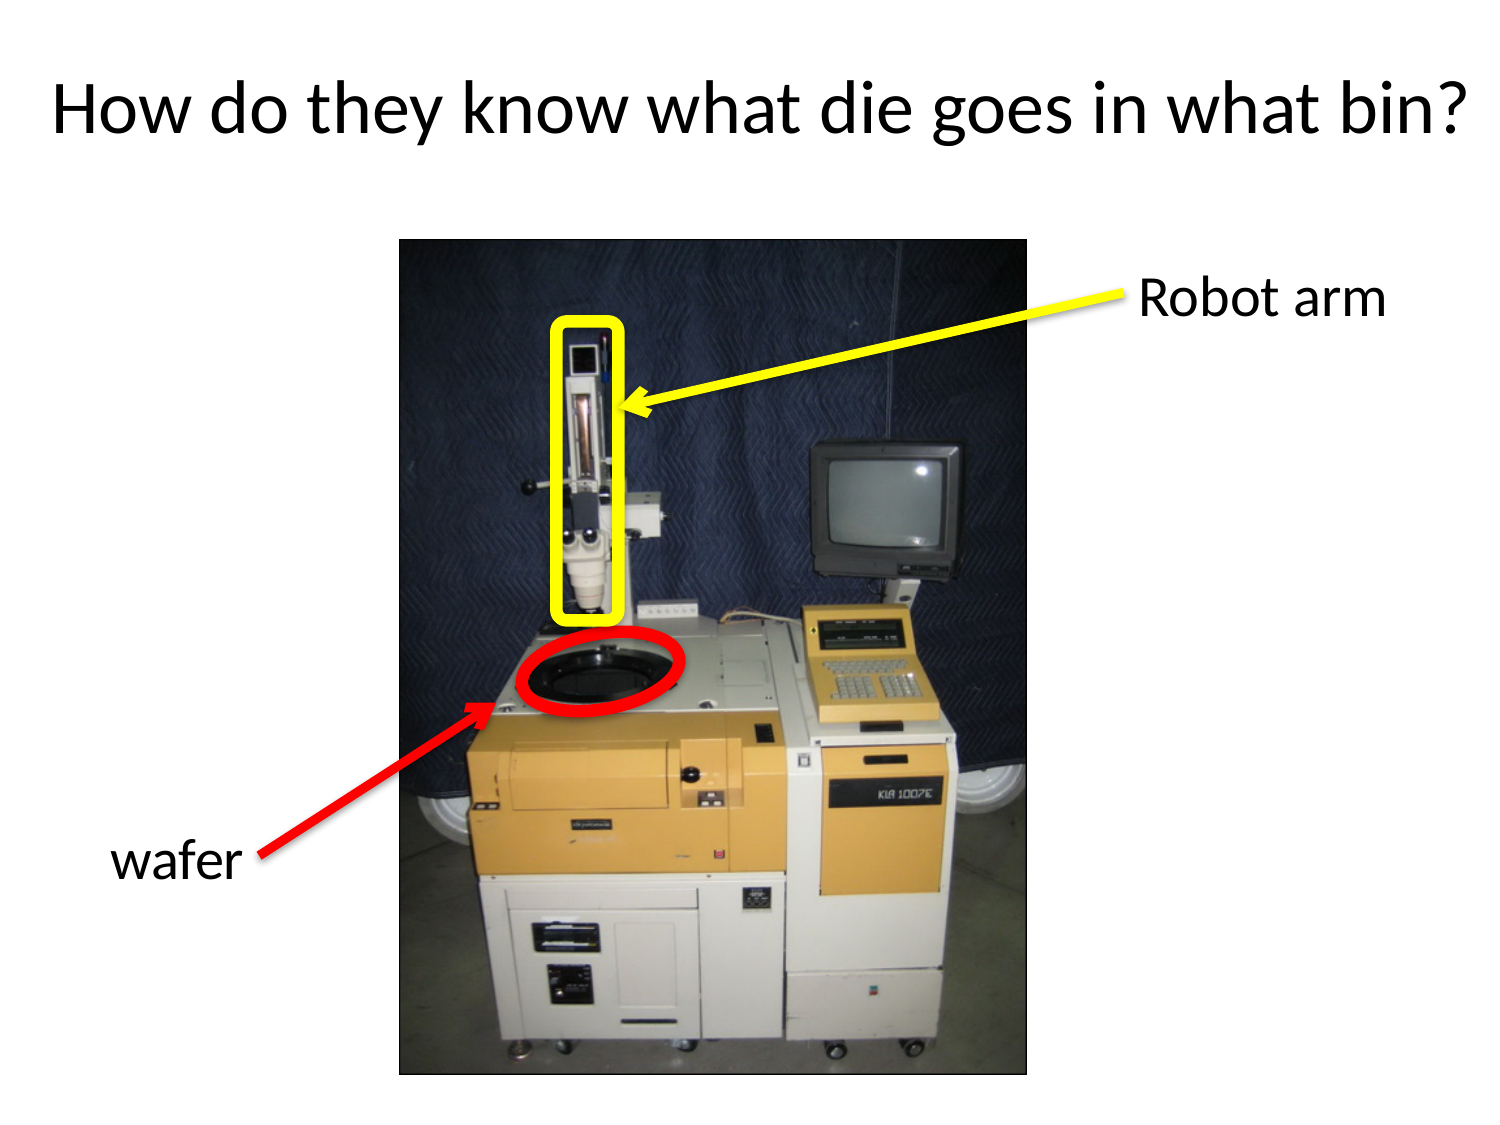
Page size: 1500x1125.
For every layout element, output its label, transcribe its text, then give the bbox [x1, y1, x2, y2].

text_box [556, 249, 1406, 621]
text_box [92, 702, 497, 900]
title How do they know what die goes in what bin? [24, 9, 1500, 198]
picture [399, 239, 1027, 1075]
